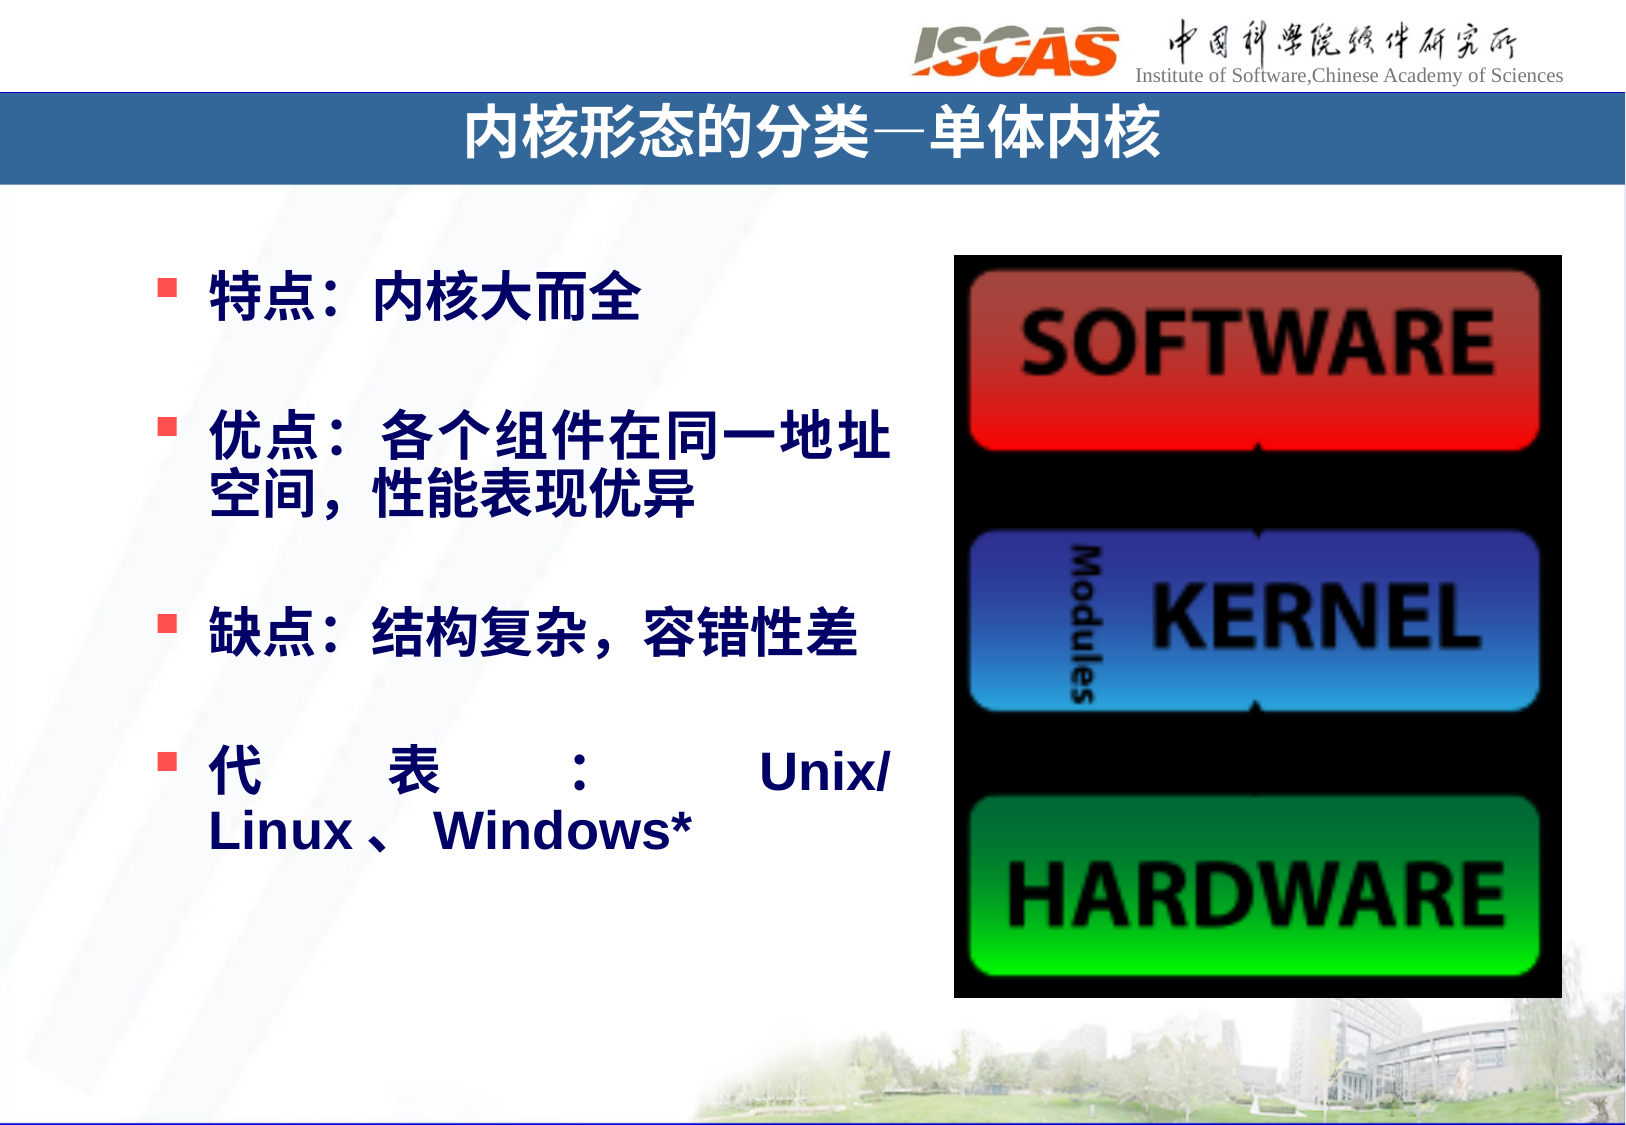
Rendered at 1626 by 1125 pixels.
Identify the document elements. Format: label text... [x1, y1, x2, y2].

title 内核形态的分类—单体内核 [0, 93, 1625, 185]
picture [907, 18, 1132, 87]
picture [1166, 15, 1519, 71]
list 特点：内核大而全 优点：各个组件在同一地址空间，性能表现优异 缺点：结构复杂，容错性差 代表：Unix/Linux、Windows* [137, 262, 907, 1005]
picture [0, 92, 1626, 1125]
